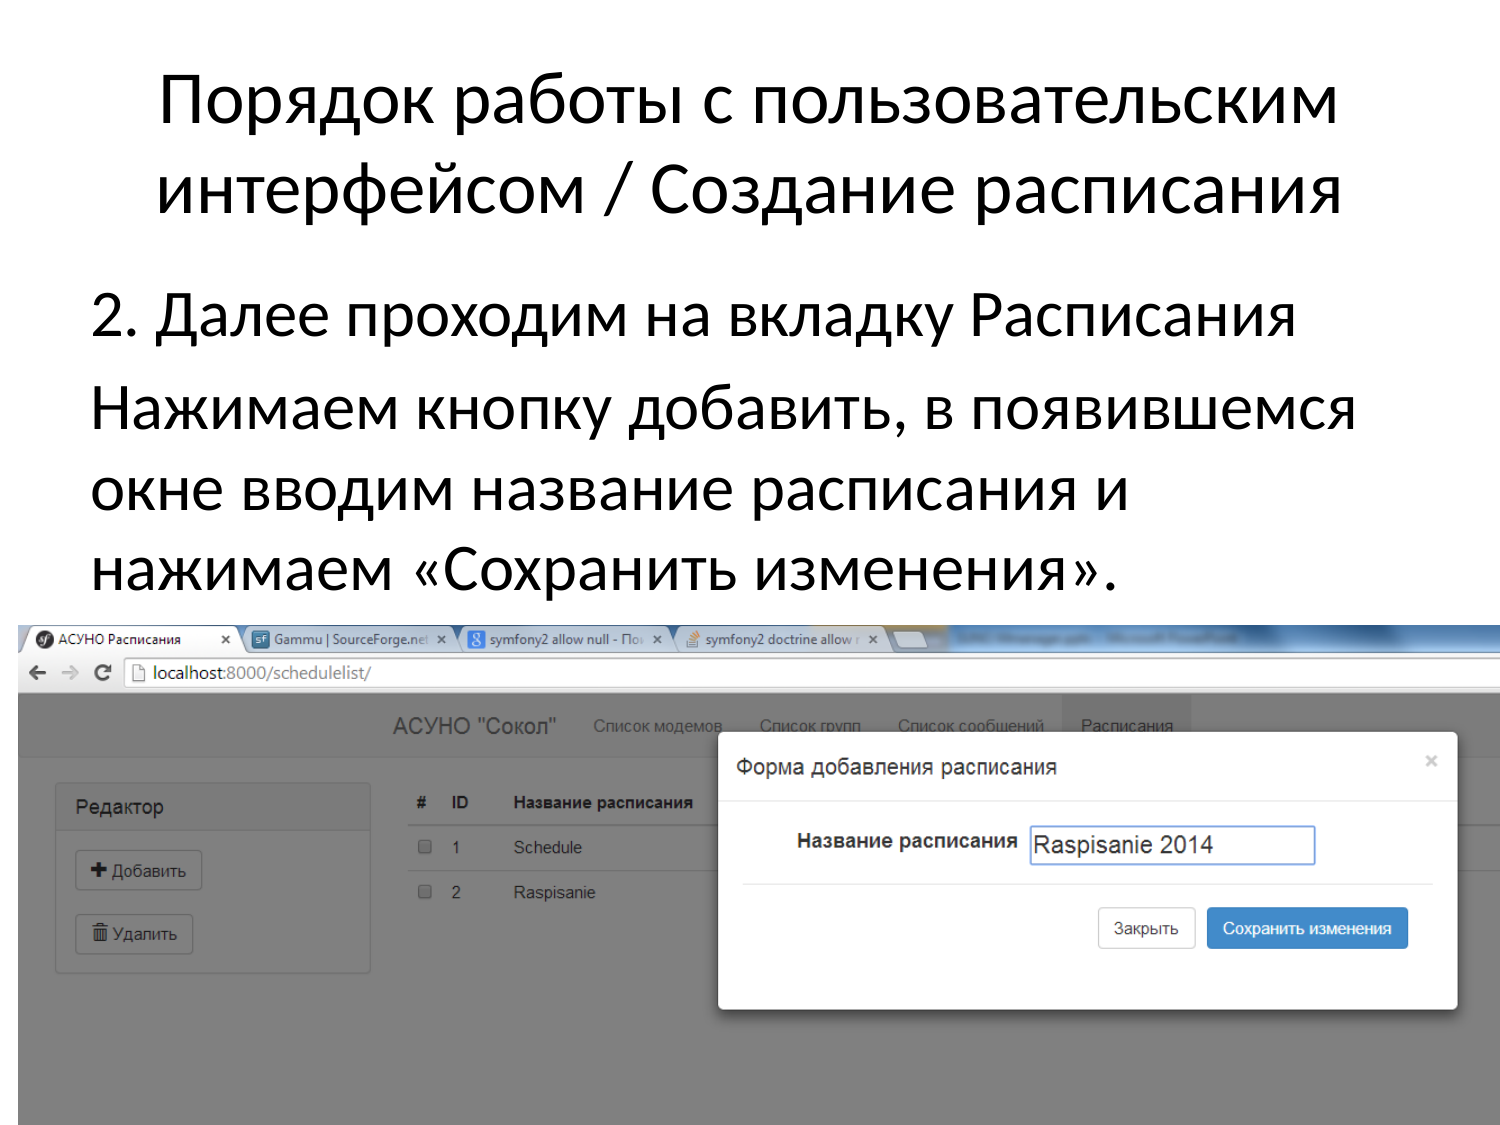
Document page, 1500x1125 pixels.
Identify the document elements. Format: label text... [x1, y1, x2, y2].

title Порядок работы с пользовательским интерфейсом / Создание расписания [75, 45, 1425, 233]
picture [18, 624, 1500, 1125]
list 2. Далее проходим на вкладку Расписания Нажимаем кнопку добавить, в появившемся окне вводим название расписания и нажимаем «Сохранить изменения». [75, 262, 1425, 623]
